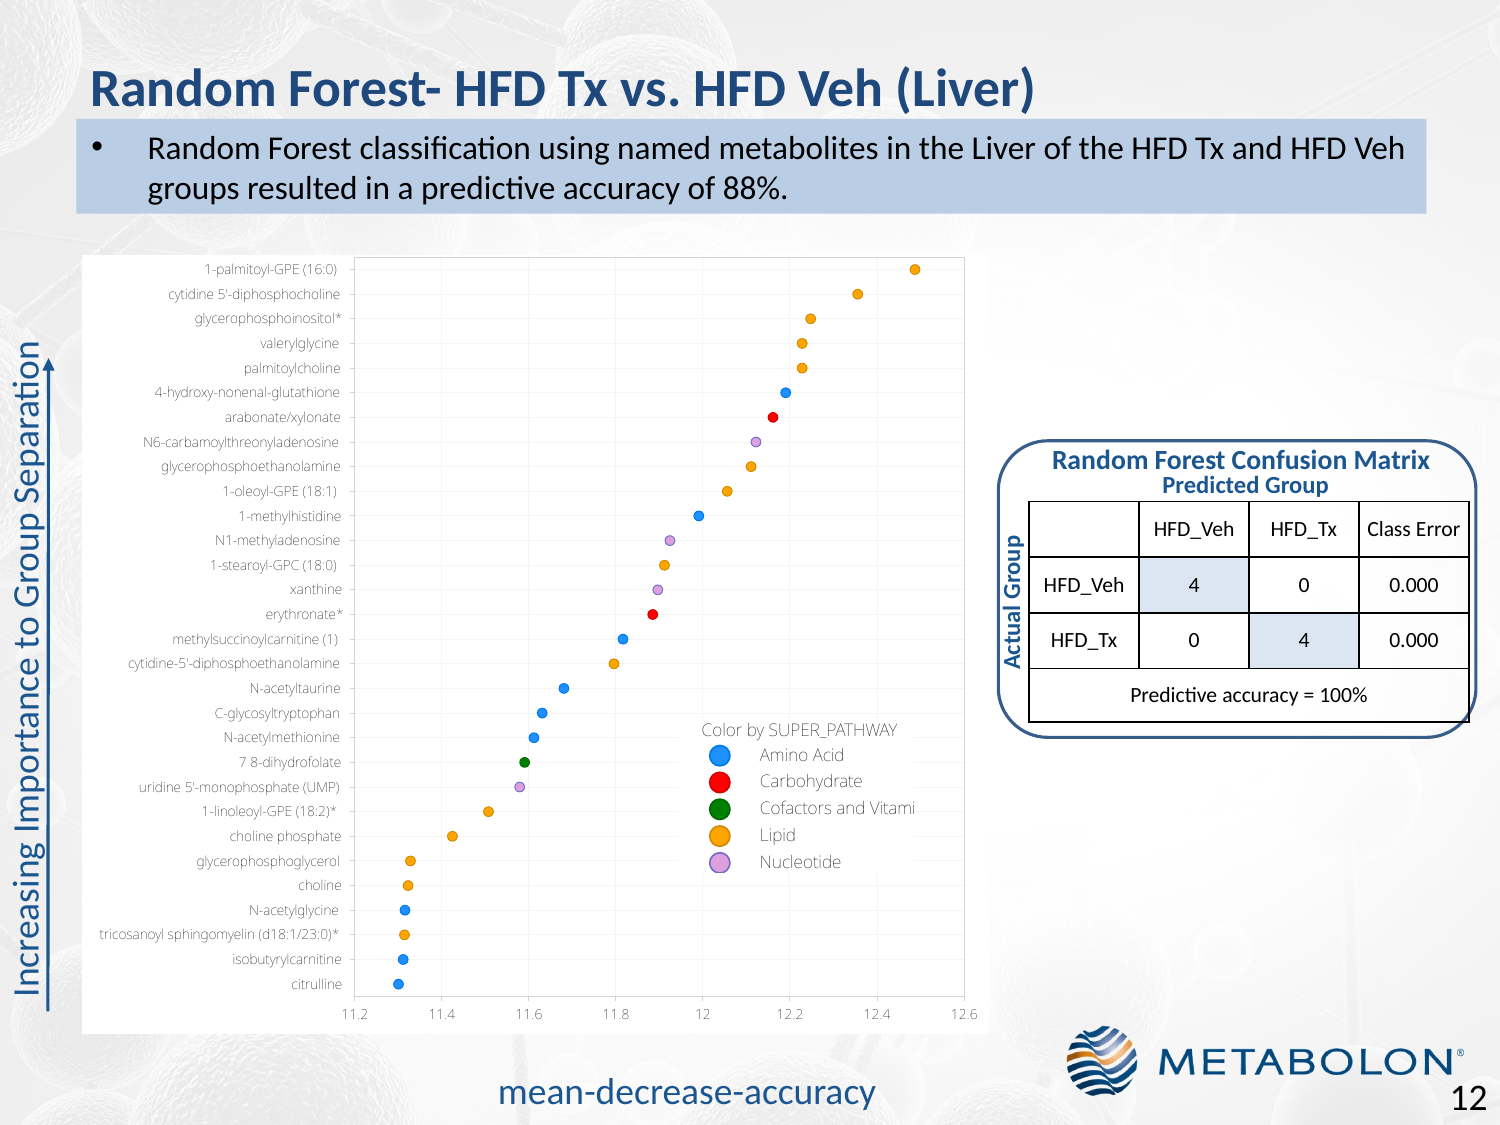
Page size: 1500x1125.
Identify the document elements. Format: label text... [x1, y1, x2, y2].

title Random Forest- HFD Tx vs. HFD Veh (Liver) [75, 45, 1425, 125]
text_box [0, 304, 58, 1017]
picture [0, 0, 1500, 1125]
text_box mean-decrease-accuracy [483, 1059, 892, 1120]
text_box Random Forest classification using named metabolites in the Liver of the HFD Tx and HFD Veh groups resulted in a predictive accuracy of 88%. [76, 118, 1427, 214]
